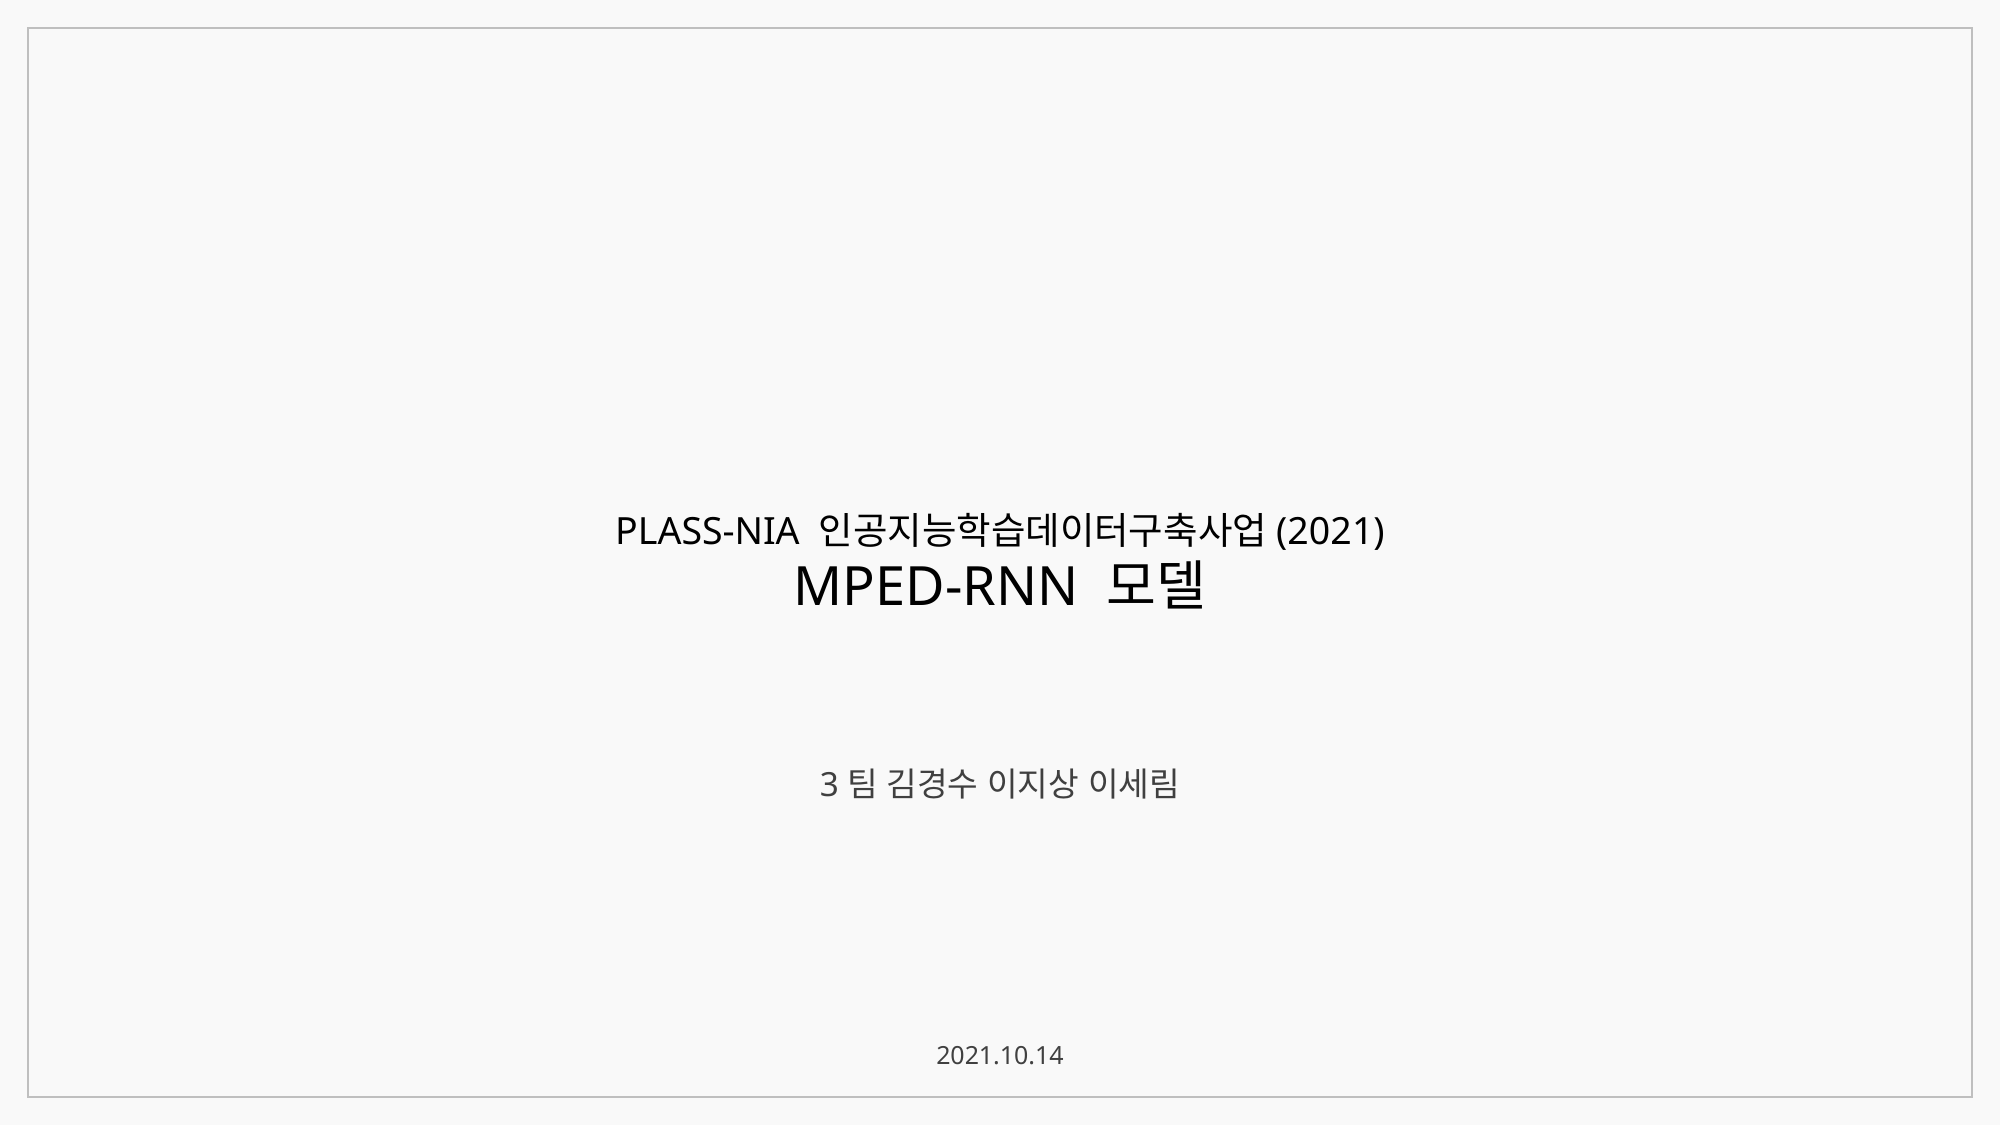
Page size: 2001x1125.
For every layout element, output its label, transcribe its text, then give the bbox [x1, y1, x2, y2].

text_box [27, 27, 1973, 1098]
text_box 2021.10.14 [921, 1032, 1079, 1078]
text_box 3팀 김경수 이지상 이세림 [748, 755, 1252, 811]
text_box PLASS-NIA 인공지능학습데이터구축사업(2021) MPED-RNN 모델 [493, 499, 1507, 624]
